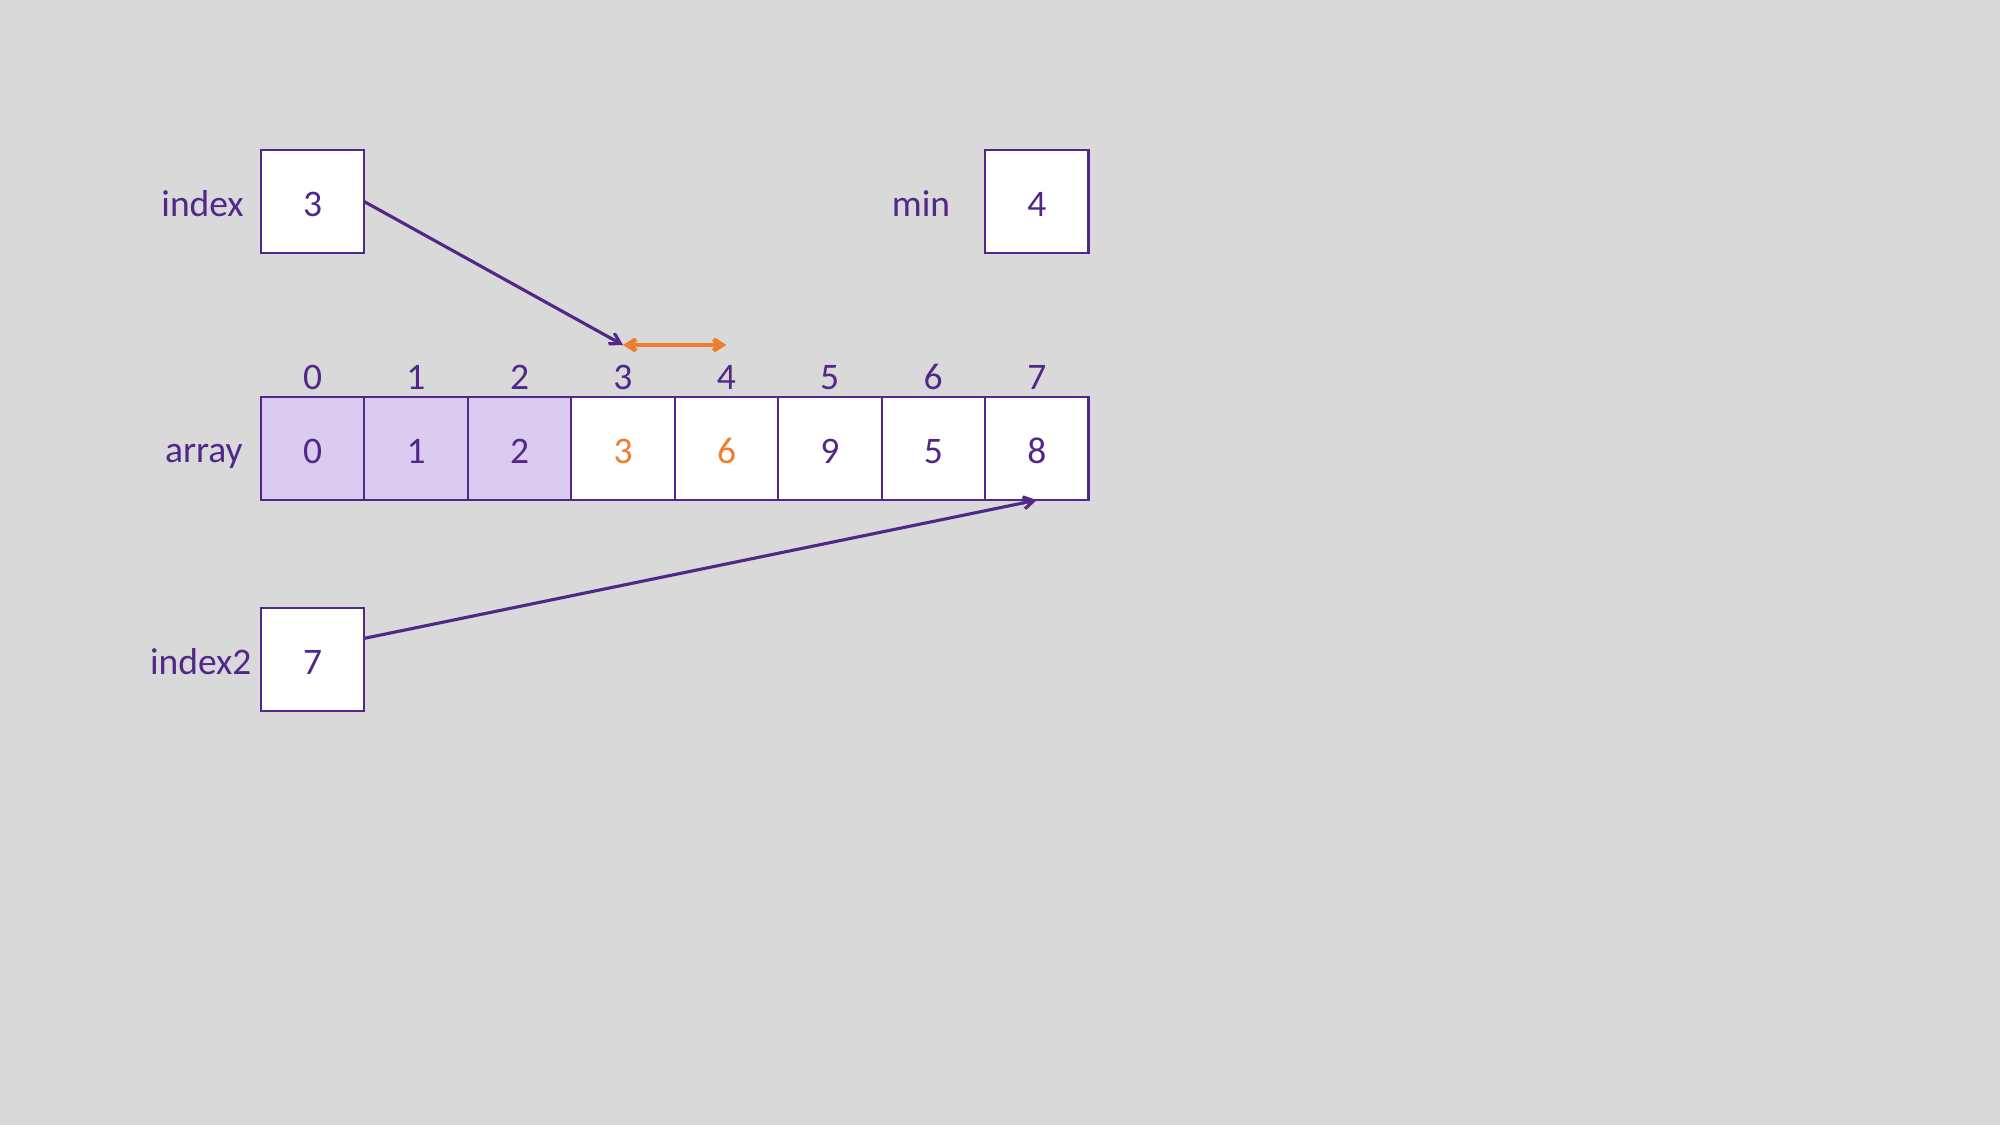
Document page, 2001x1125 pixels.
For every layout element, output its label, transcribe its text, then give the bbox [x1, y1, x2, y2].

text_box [364, 201, 624, 345]
text_box min [877, 171, 966, 232]
text_box 4 [984, 149, 1090, 254]
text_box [135, 344, 1089, 712]
text_box 3 [260, 149, 365, 254]
text_box index [138, 171, 259, 232]
